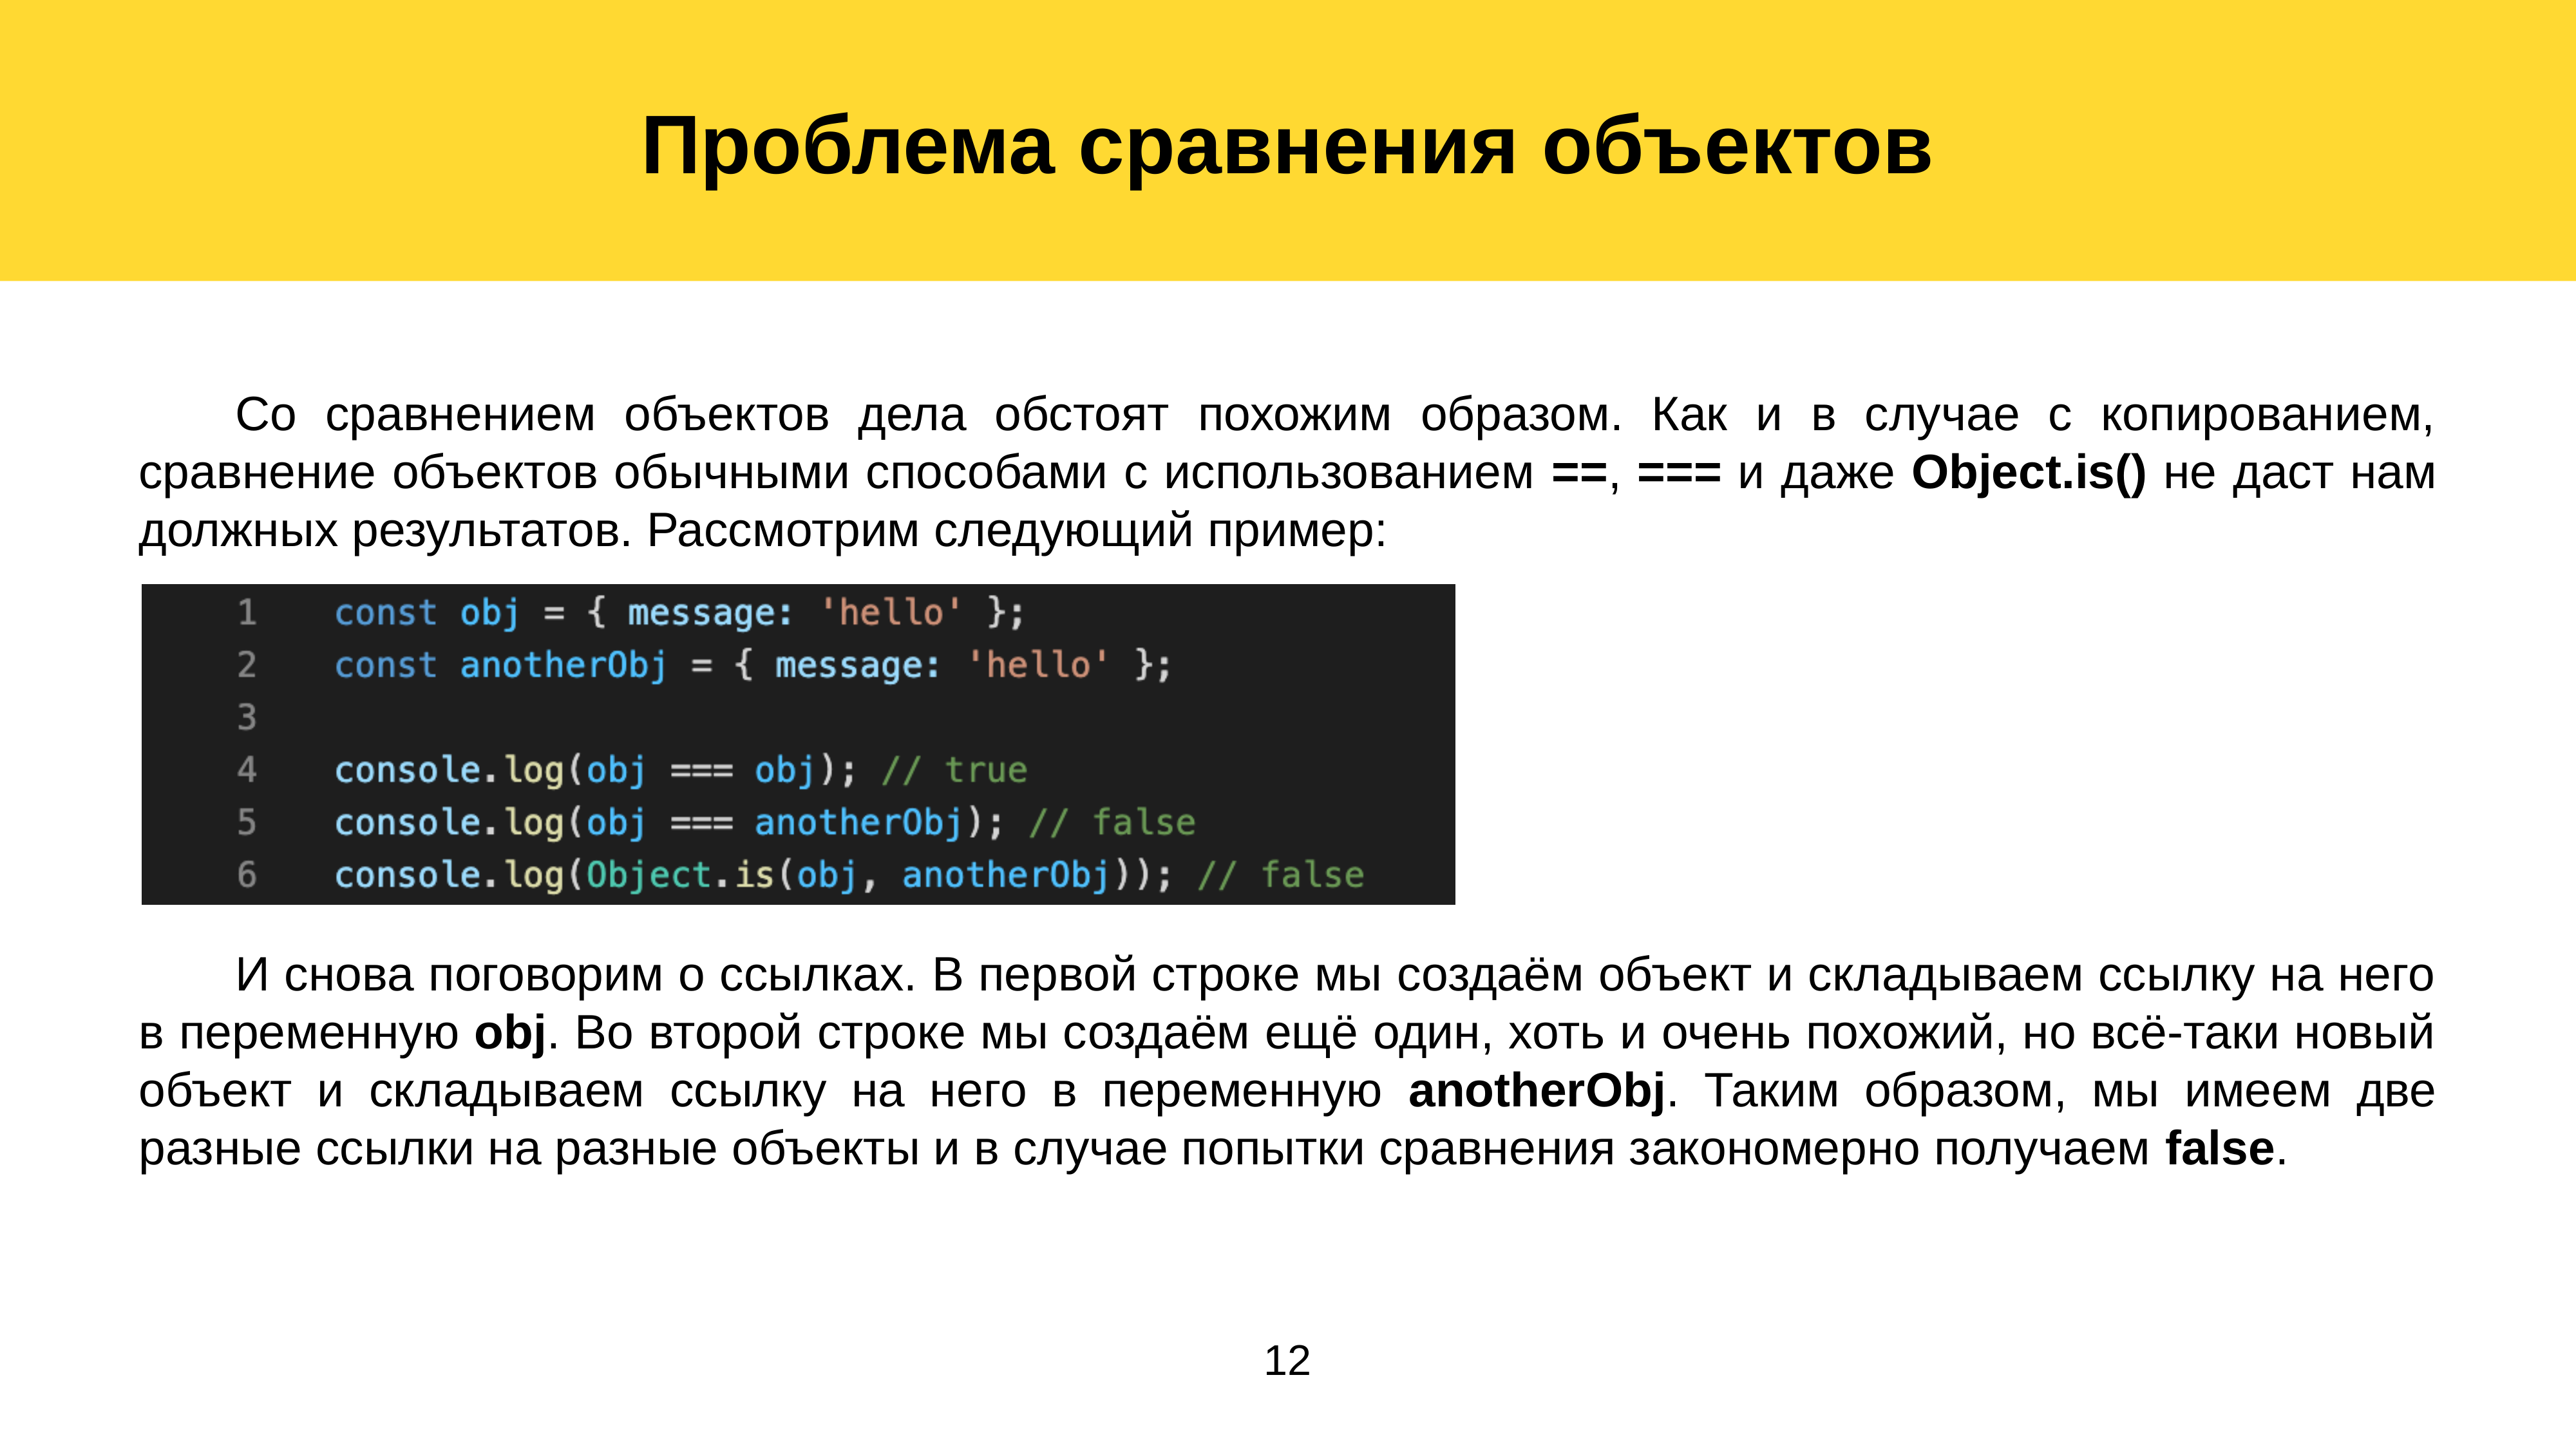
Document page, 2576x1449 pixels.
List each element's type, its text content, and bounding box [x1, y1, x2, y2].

list Проблема сравнения объектов [0, 0, 2576, 281]
slide_number 12 [1258, 1327, 1318, 1390]
list Со сравнением объектов дела обстоят похожим образом. Как и в случае с копированием, сравнение объектов обычными способами с использованием ==, === и даже Object.is() не даст нам должных результатов. Рассмотрим следующий пример: И снова поговорим о ссылках. В первой строке мы создаём объект и складываем ссылку на него в переменную obj. Во второй строке мы создаём ещё один, хоть и очень похожий, но всё-таки новый объект и складываем ссылку на него в переменную anotherObj. Таким образом, мы имеем две разные ссылки на разные объекты и в случае попытки сравнения закономерно получаем false. [130, 374, 2446, 1289]
picture [141, 584, 1455, 905]
